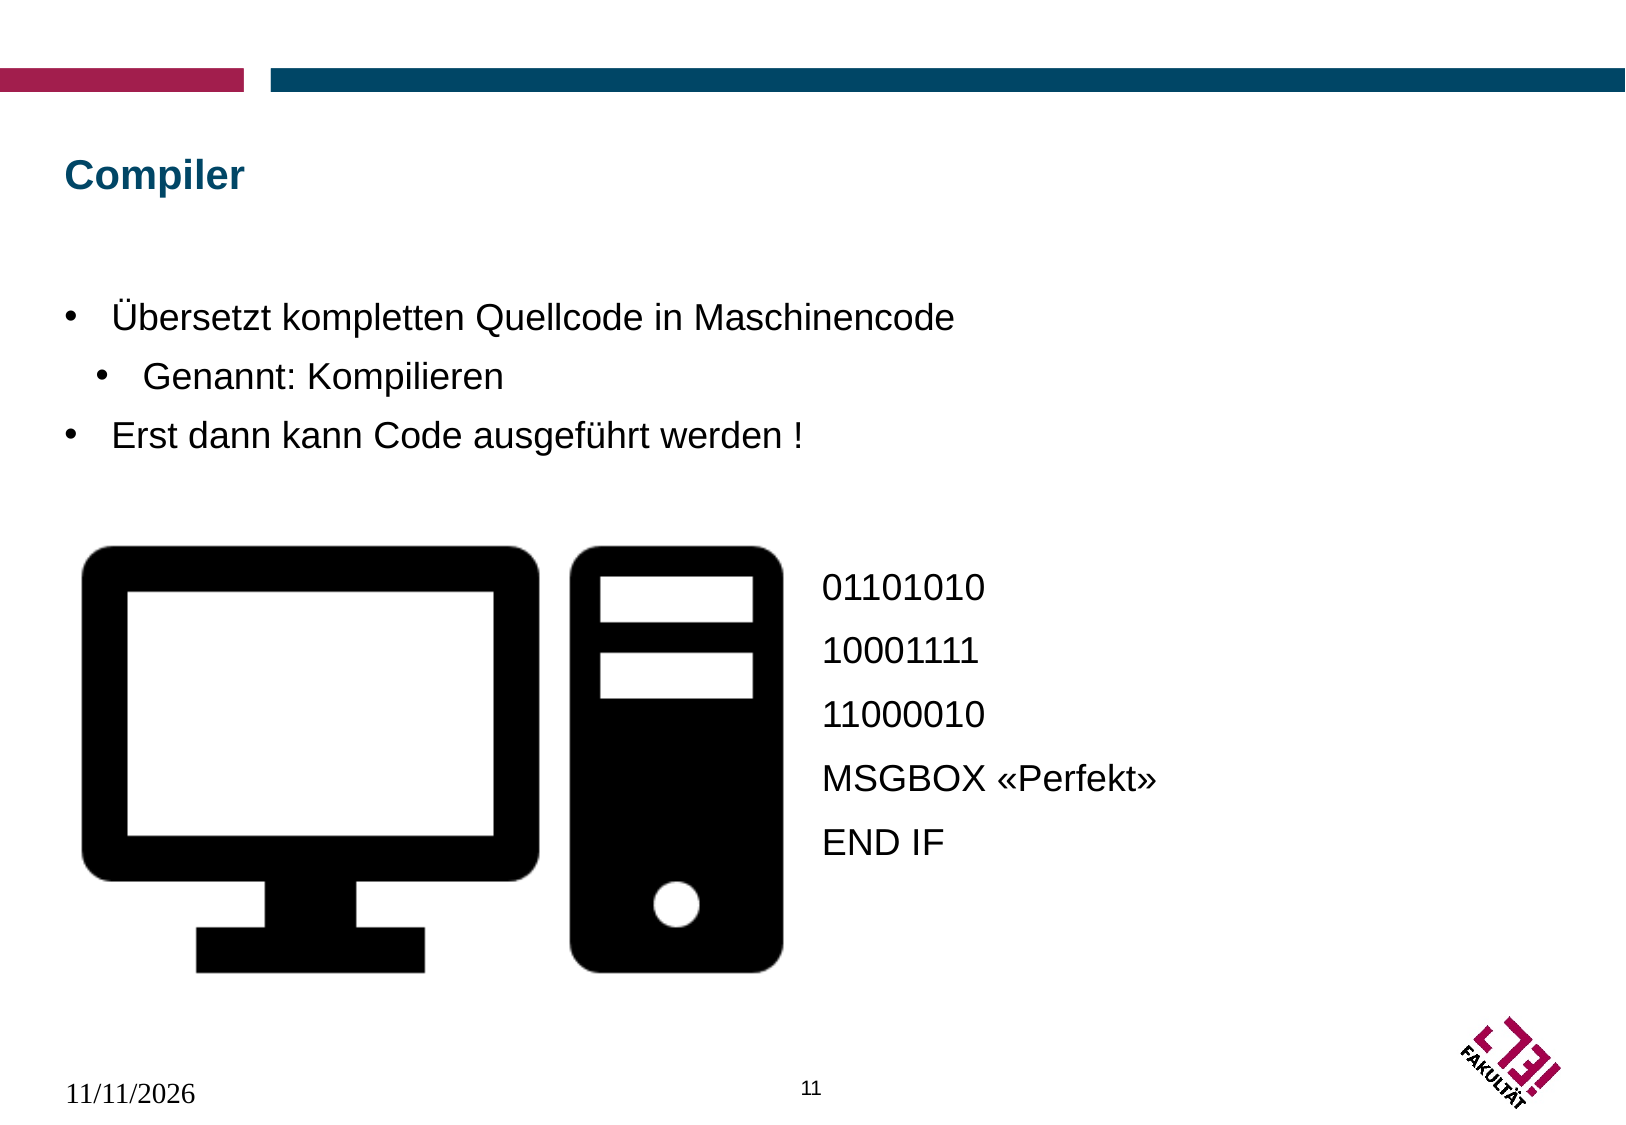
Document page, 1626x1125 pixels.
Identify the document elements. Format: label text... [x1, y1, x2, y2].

picture [1456, 1016, 1561, 1114]
title Compiler [64, 147, 1558, 260]
picture [66, 394, 799, 1125]
text_box 01101010 10001111 11000010 MSGBOX «Perfekt» END IF [821, 562, 1554, 953]
list Übersetzt kompletten Quellcode in Maschinencode Genannt: Kompilieren Erst dann kann Code ausgeführt werden ! [64, 288, 1558, 1012]
slide_number 11 [802, 1074, 872, 1104]
